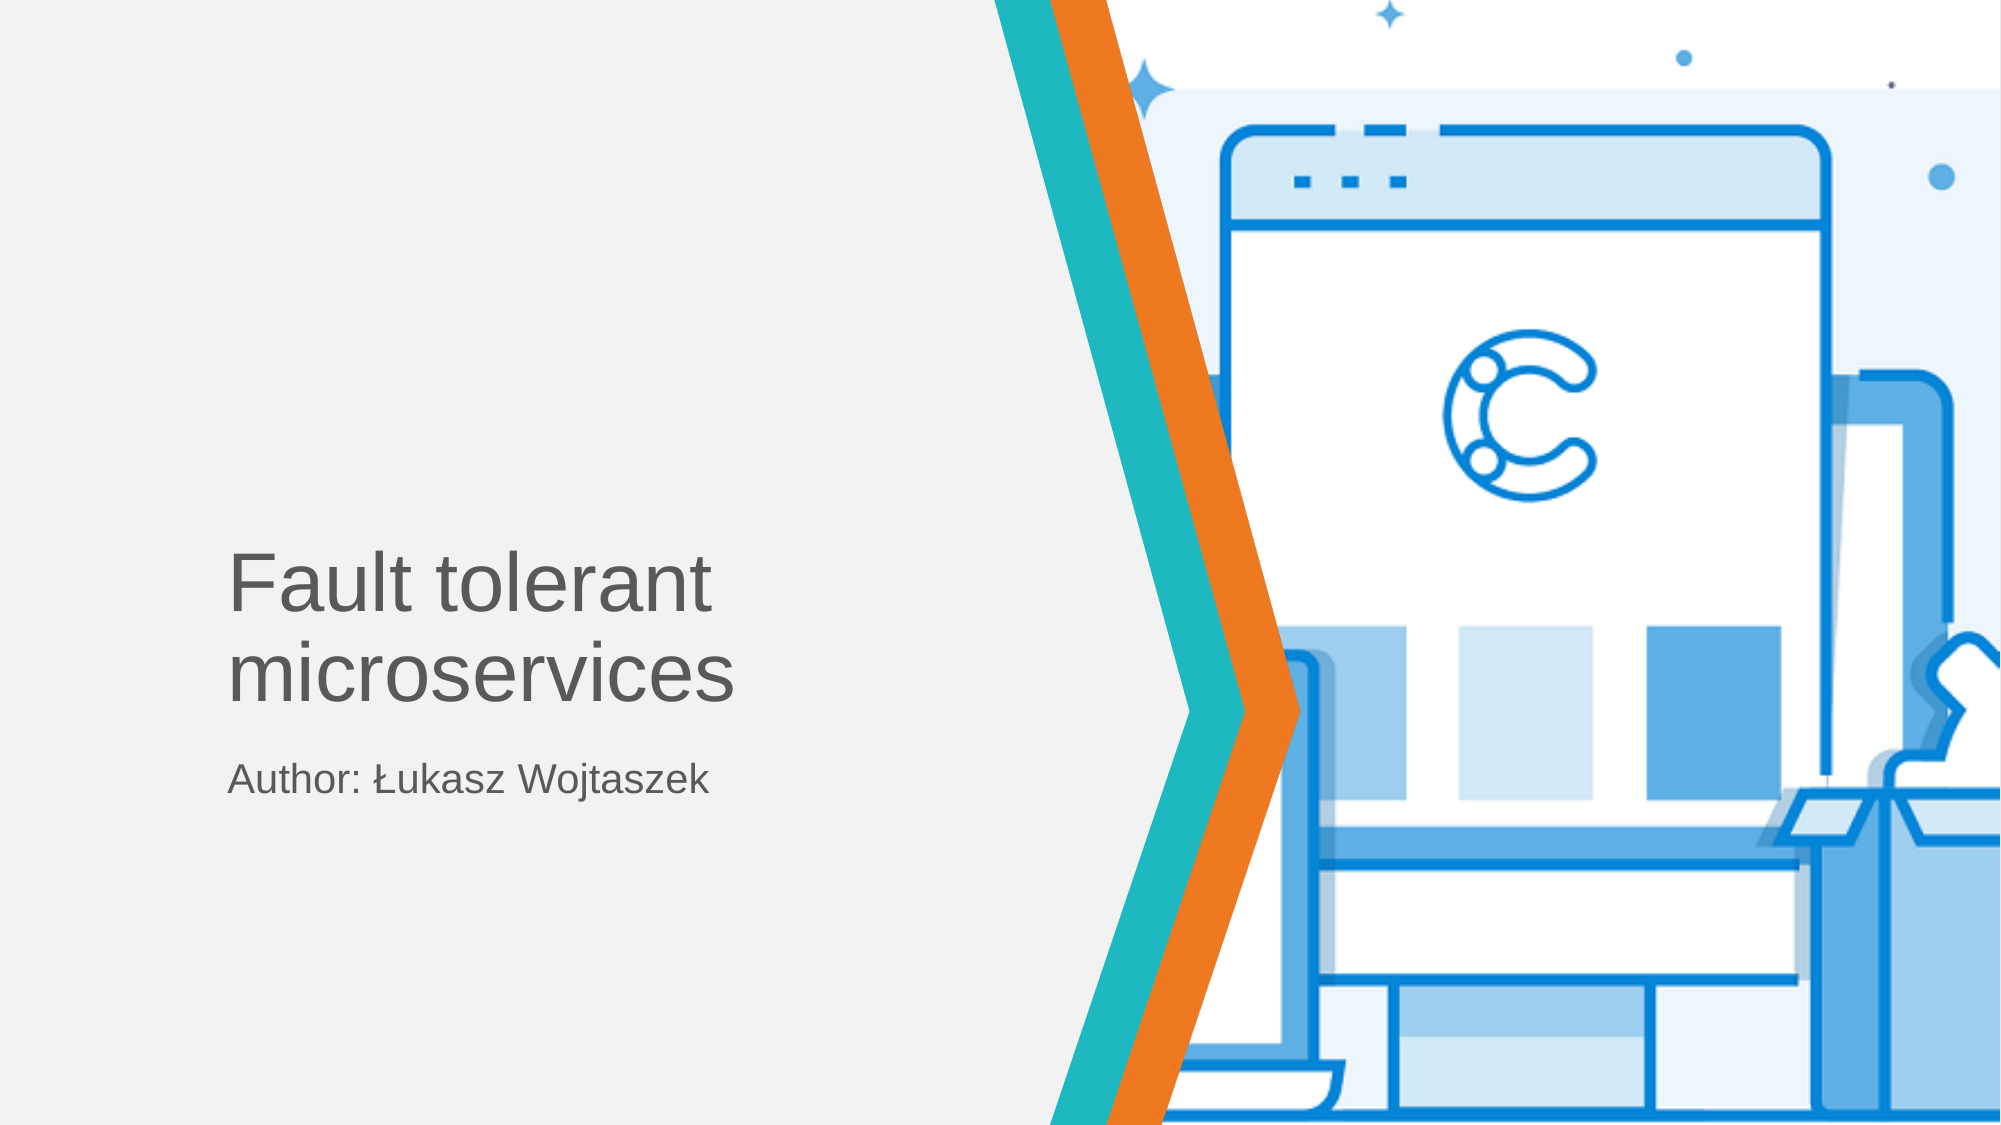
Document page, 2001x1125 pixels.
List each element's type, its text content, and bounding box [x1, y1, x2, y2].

subtitle Author: Łukasz Wojtaszek [212, 750, 1053, 1013]
title Fault tolerant microservices [212, 307, 1053, 728]
picture [1106, 0, 2000, 1125]
